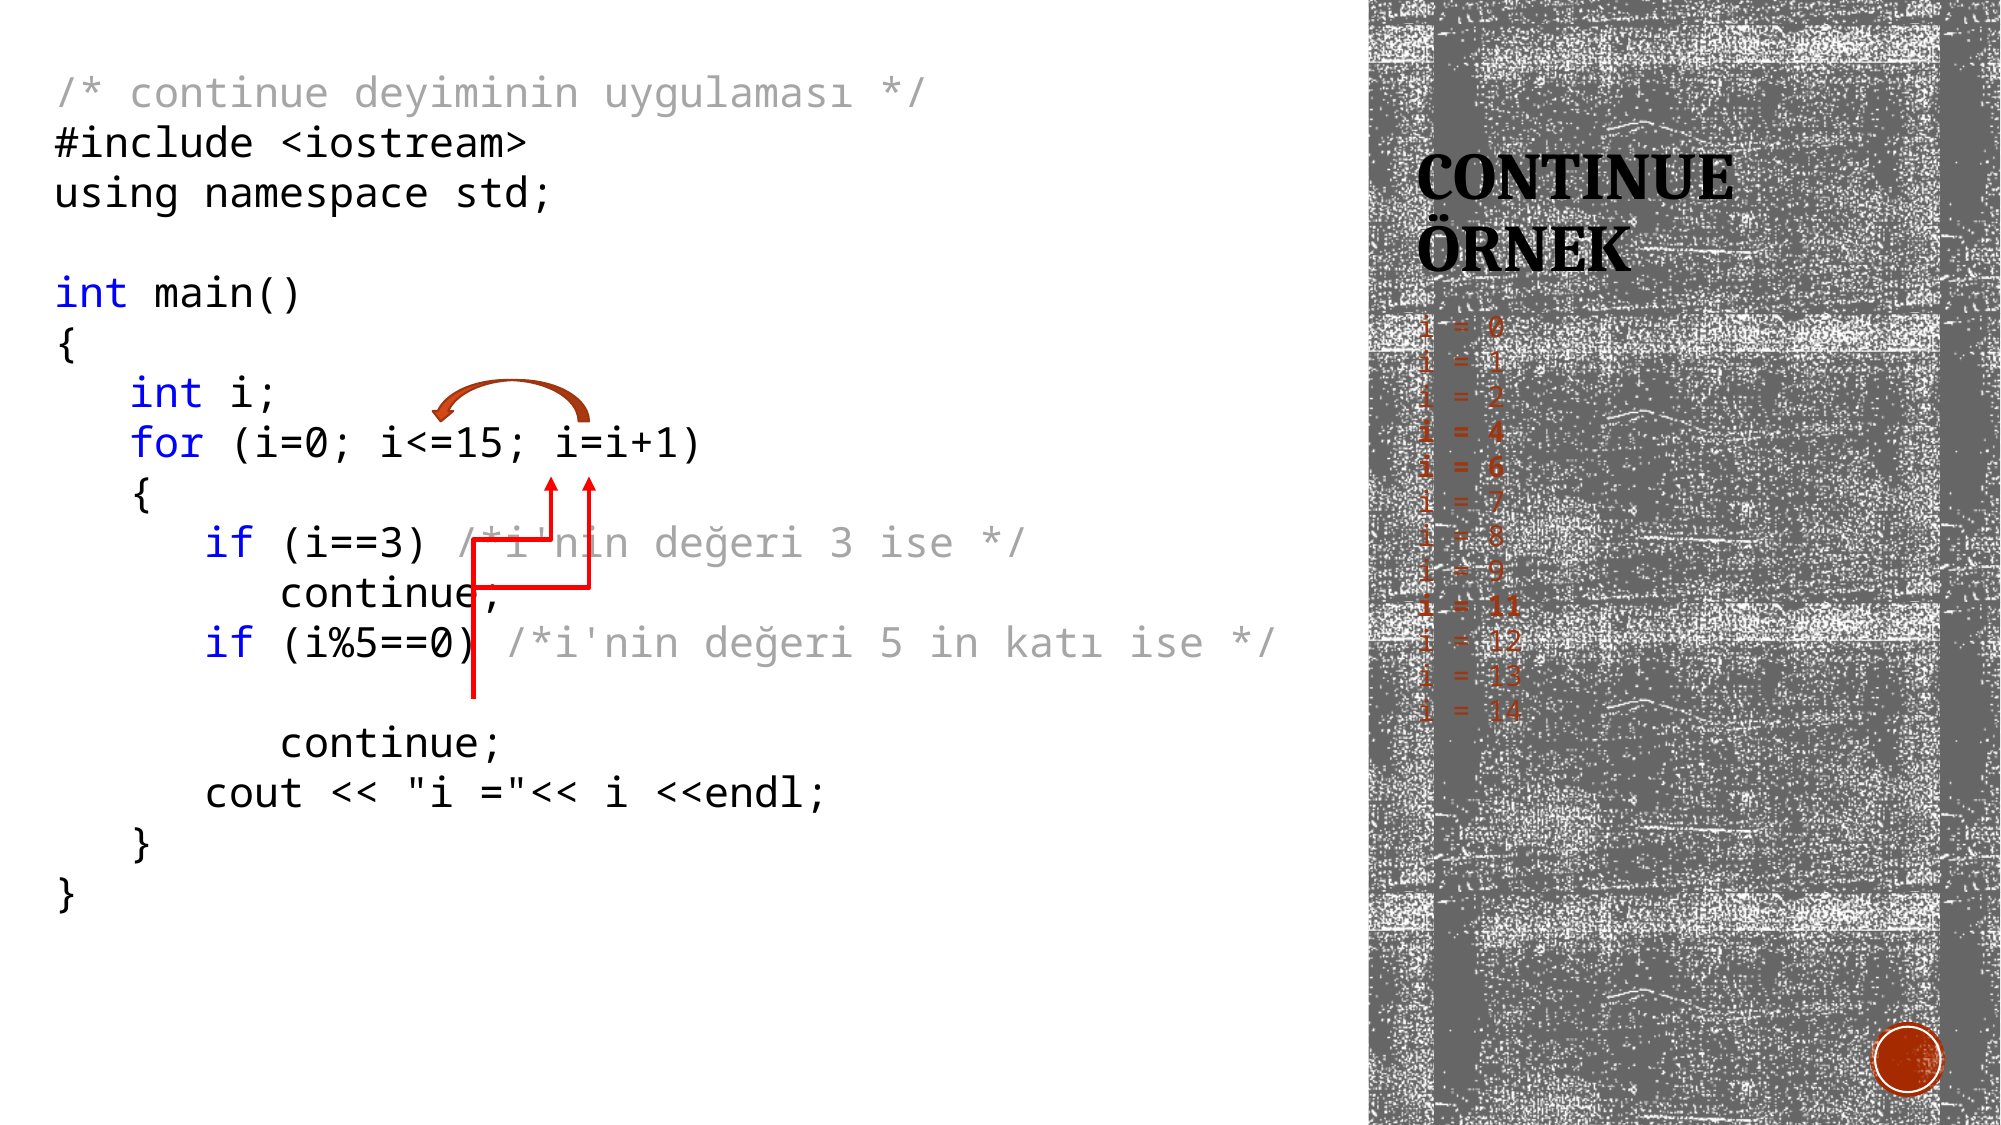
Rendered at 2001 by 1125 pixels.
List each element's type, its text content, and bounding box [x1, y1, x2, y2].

title Contınue örnek [1402, 57, 1928, 294]
text_box [431, 378, 591, 423]
list /* continue deyiminin uygulaması */ #include <iostream> using namespace std; int main() { int i; for (i=0; i<=15; i=i+1) { if (i==3) /*i'nin değeri 3 ise */ continue; if (i%5==0) /*i'nin değeri 5 in katı ise */ continue; cout << "i ="<< i <<endl; } } [39, 57, 1324, 1014]
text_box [422, 531, 640, 643]
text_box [421, 503, 587, 644]
list i = 0 i = 1 i = 2 i = 4 i = 6 i = 7 i = 8 i = 9 i = 11 i = 12 i = 13 i = 14 [1402, 300, 1928, 1014]
